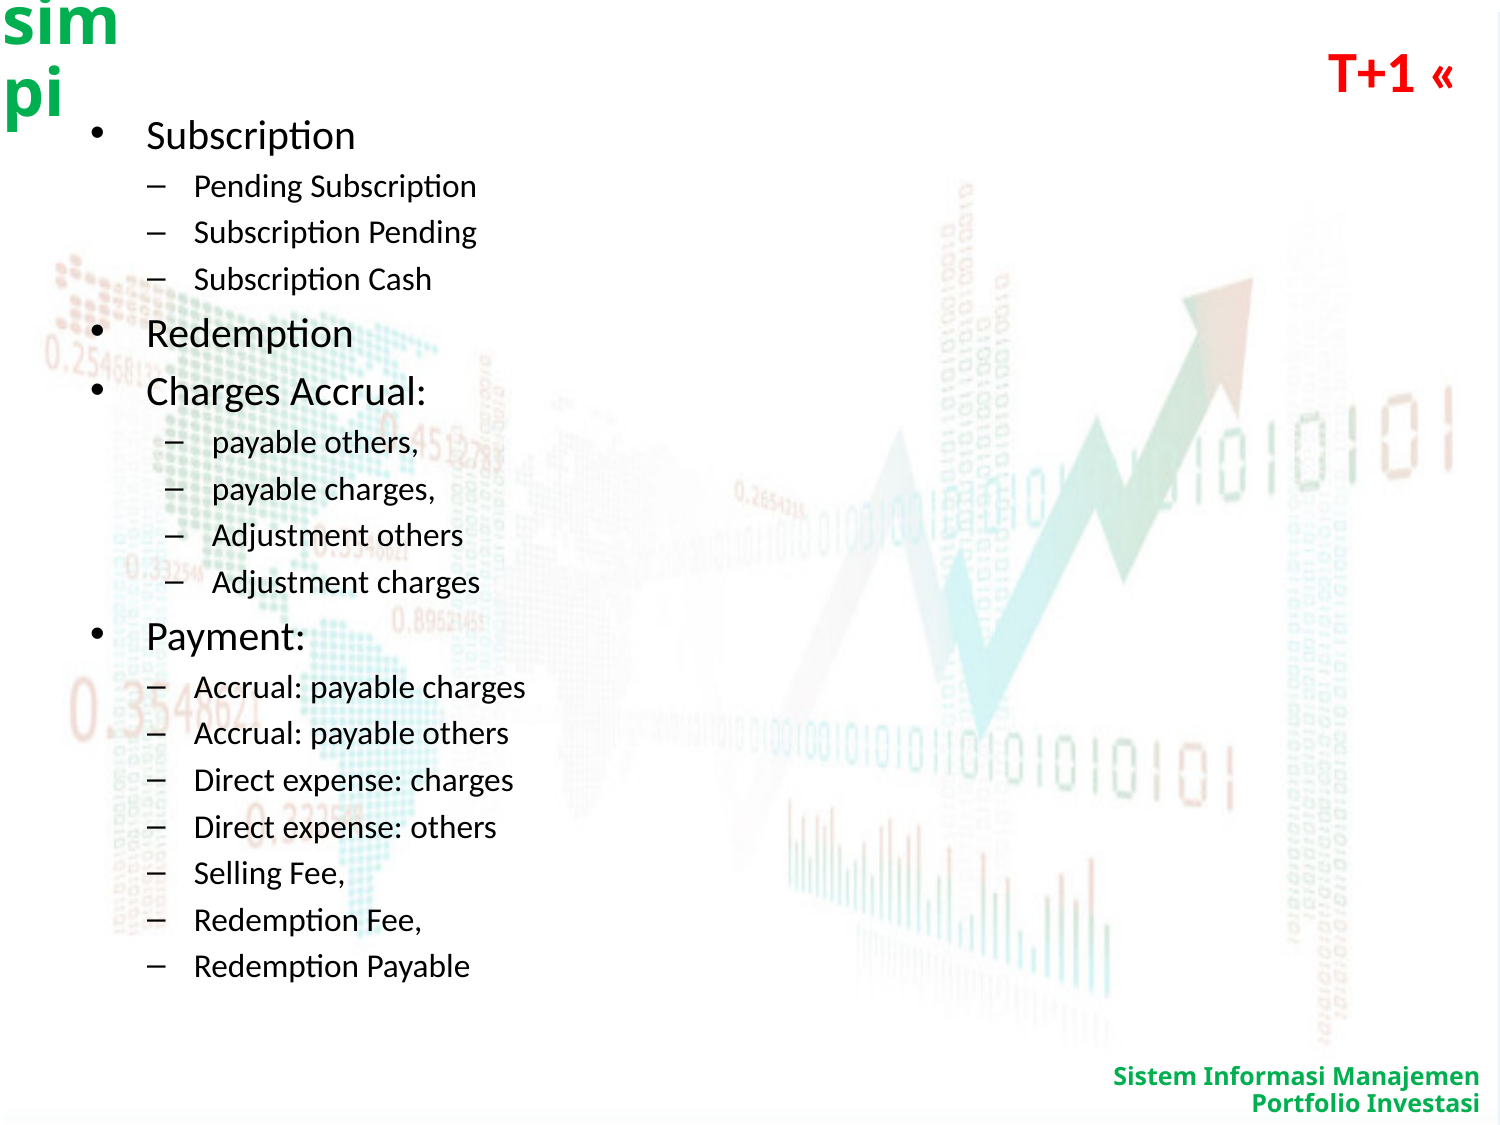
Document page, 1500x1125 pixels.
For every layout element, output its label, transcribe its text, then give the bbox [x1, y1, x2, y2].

picture [4, 12, 1500, 1125]
title T+1 « [187, 24, 1475, 113]
list Subscription Pending Subscription Subscription Pending Subscription Cash Redemption Charges Accrual: payable others, payable charges, Adjustment others Adjustment charges Payment: Accrual: payable charges Accrual: payable others Direct expense: charges Direct expense: others Selling Fee, Redemption Fee, Redemption Payable [75, 99, 1463, 1063]
